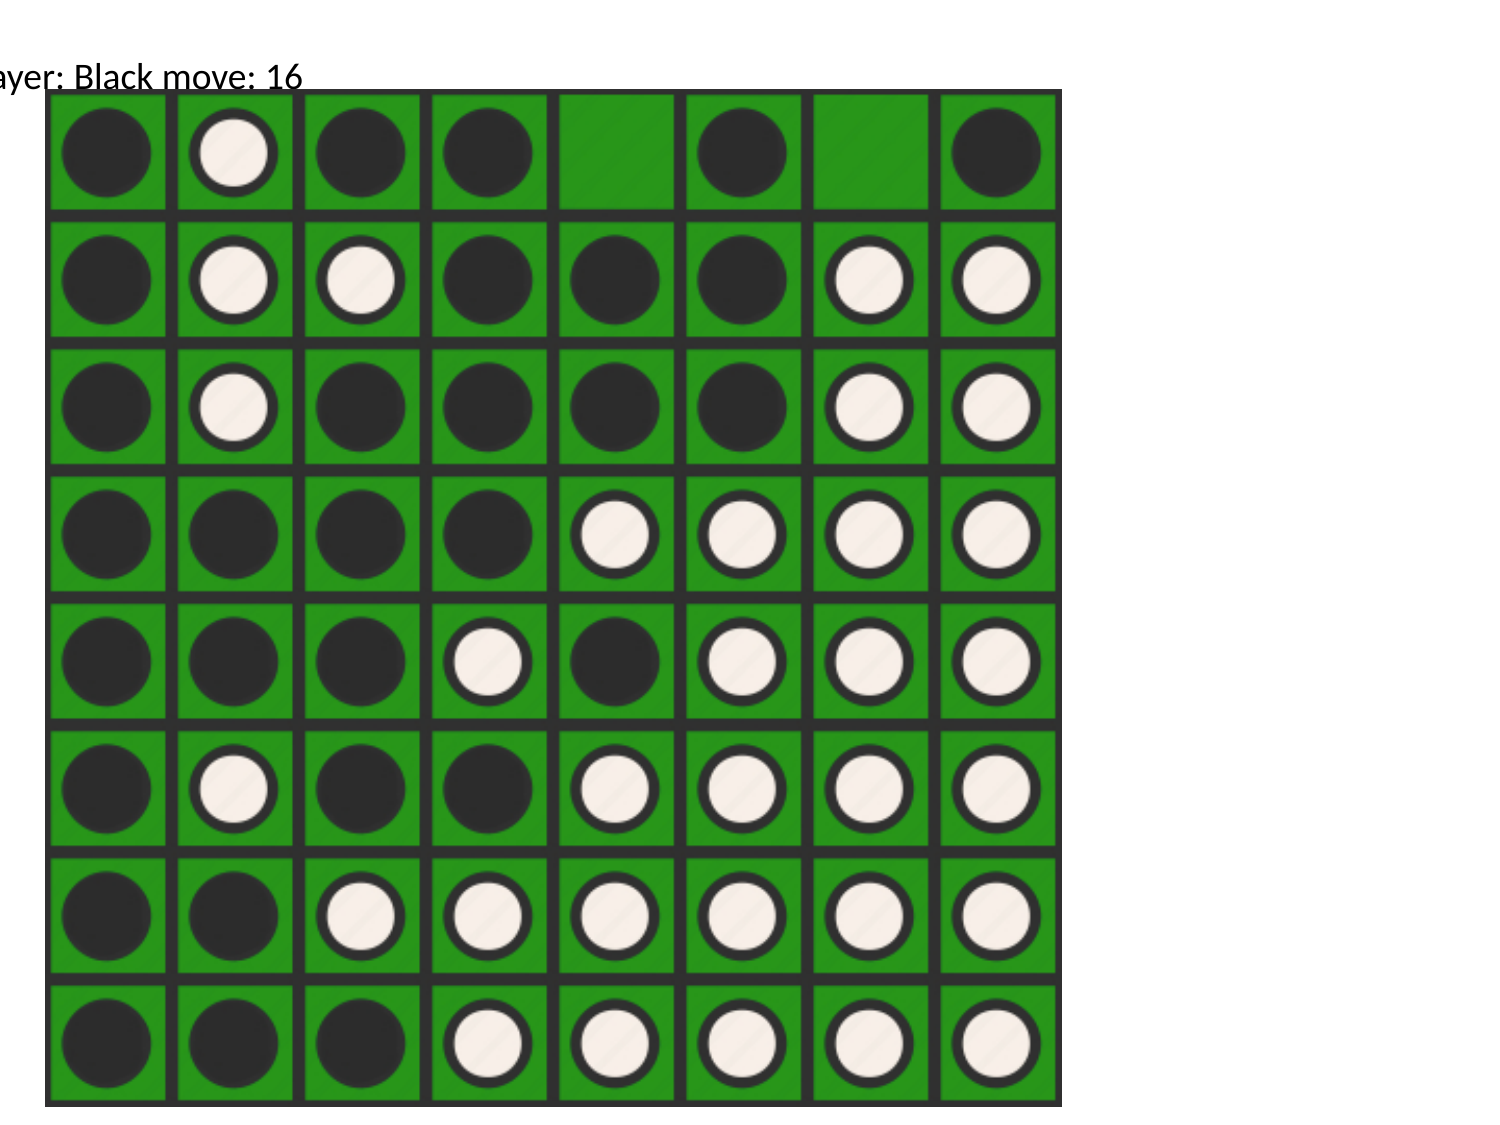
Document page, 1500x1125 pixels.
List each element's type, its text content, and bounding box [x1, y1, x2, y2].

text_box turn: 59 player: Black move: 16 [0, 44, 319, 105]
picture [44, 89, 1062, 1107]
